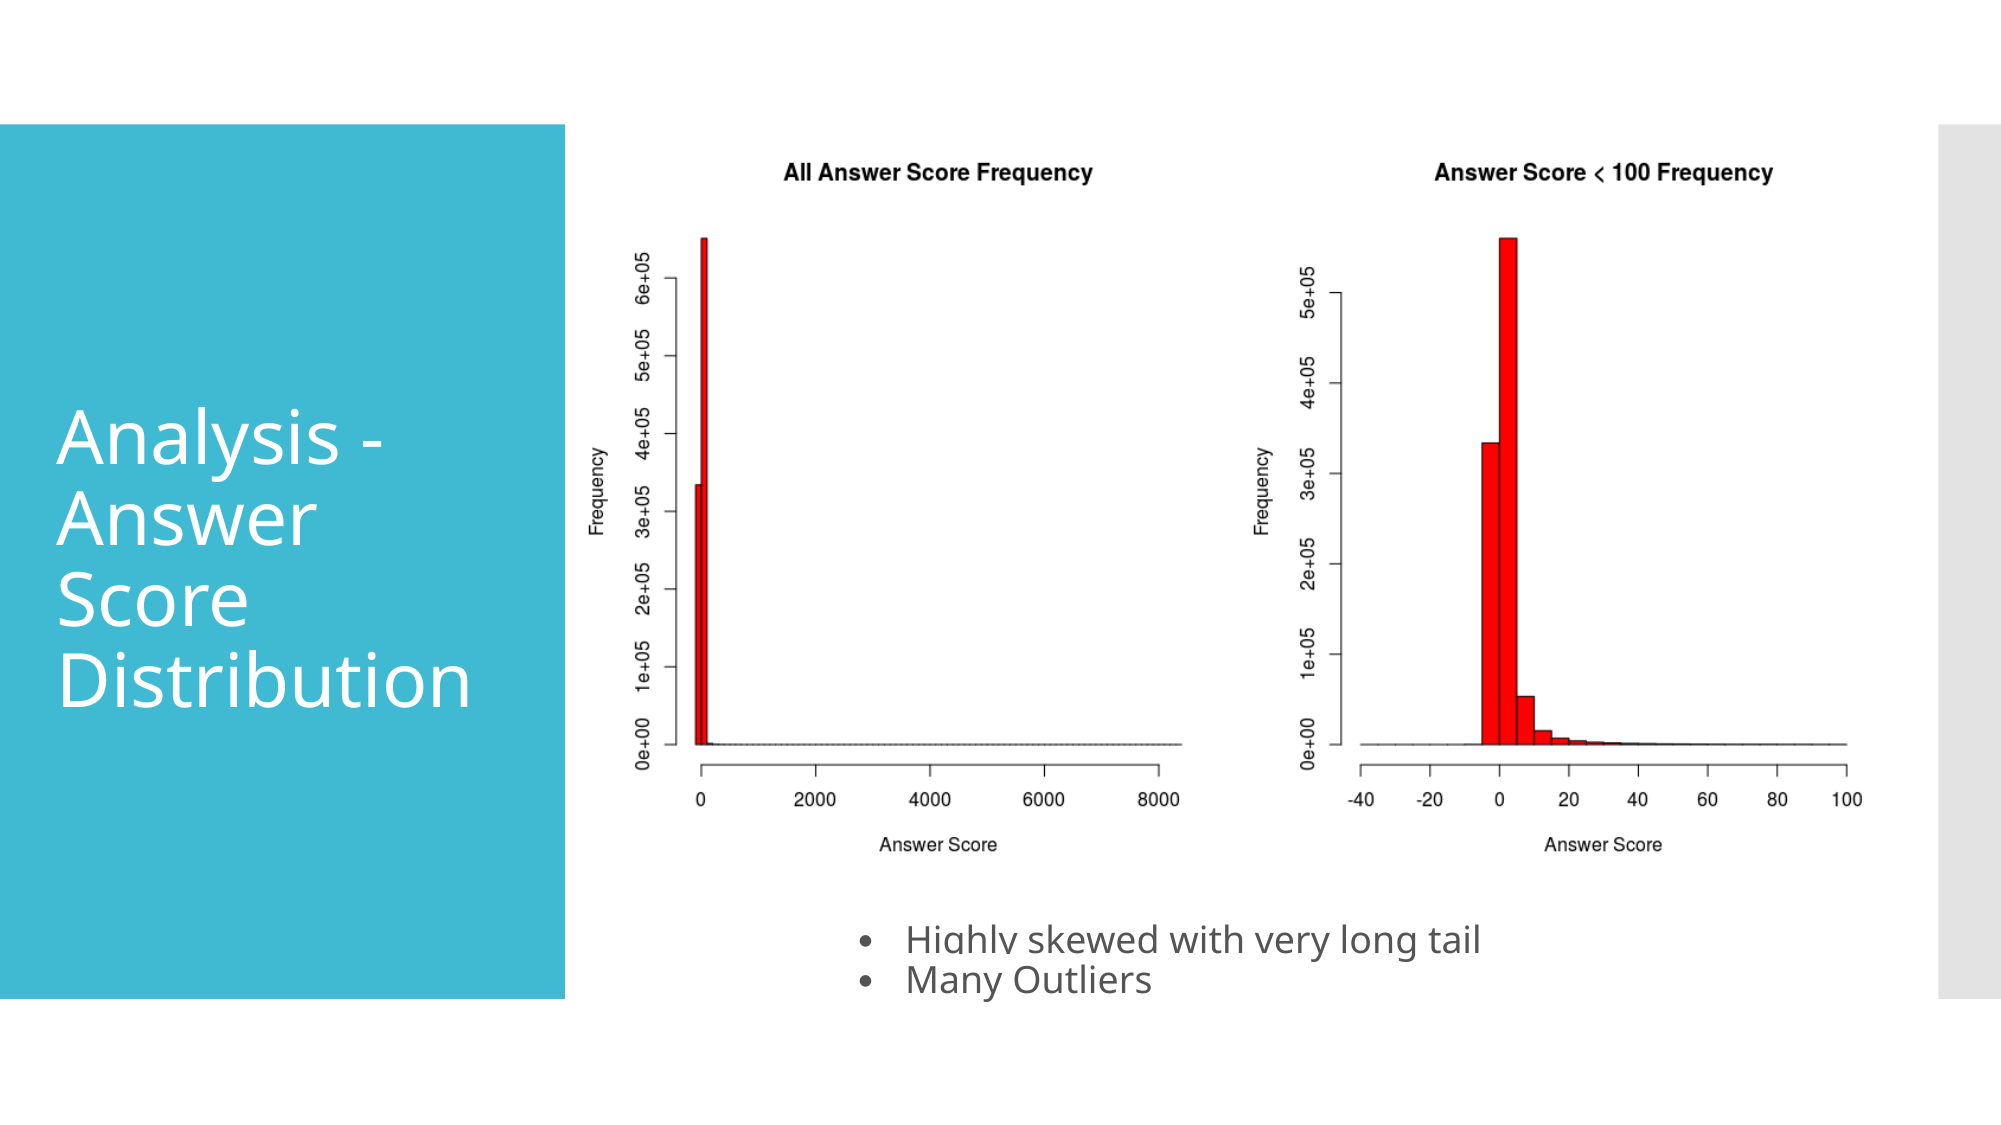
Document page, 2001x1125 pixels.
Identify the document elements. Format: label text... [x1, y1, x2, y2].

list Highly skewed with very long tail Many Outliers [815, 900, 1603, 1023]
title Analysis - Answer Score Distribution [41, 184, 526, 940]
picture [583, 125, 1914, 881]
